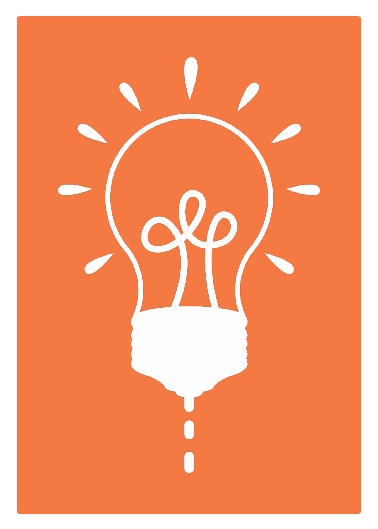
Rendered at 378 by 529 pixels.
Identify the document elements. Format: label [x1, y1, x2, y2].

text_box [15, 15, 363, 515]
picture [58, 57, 320, 473]
